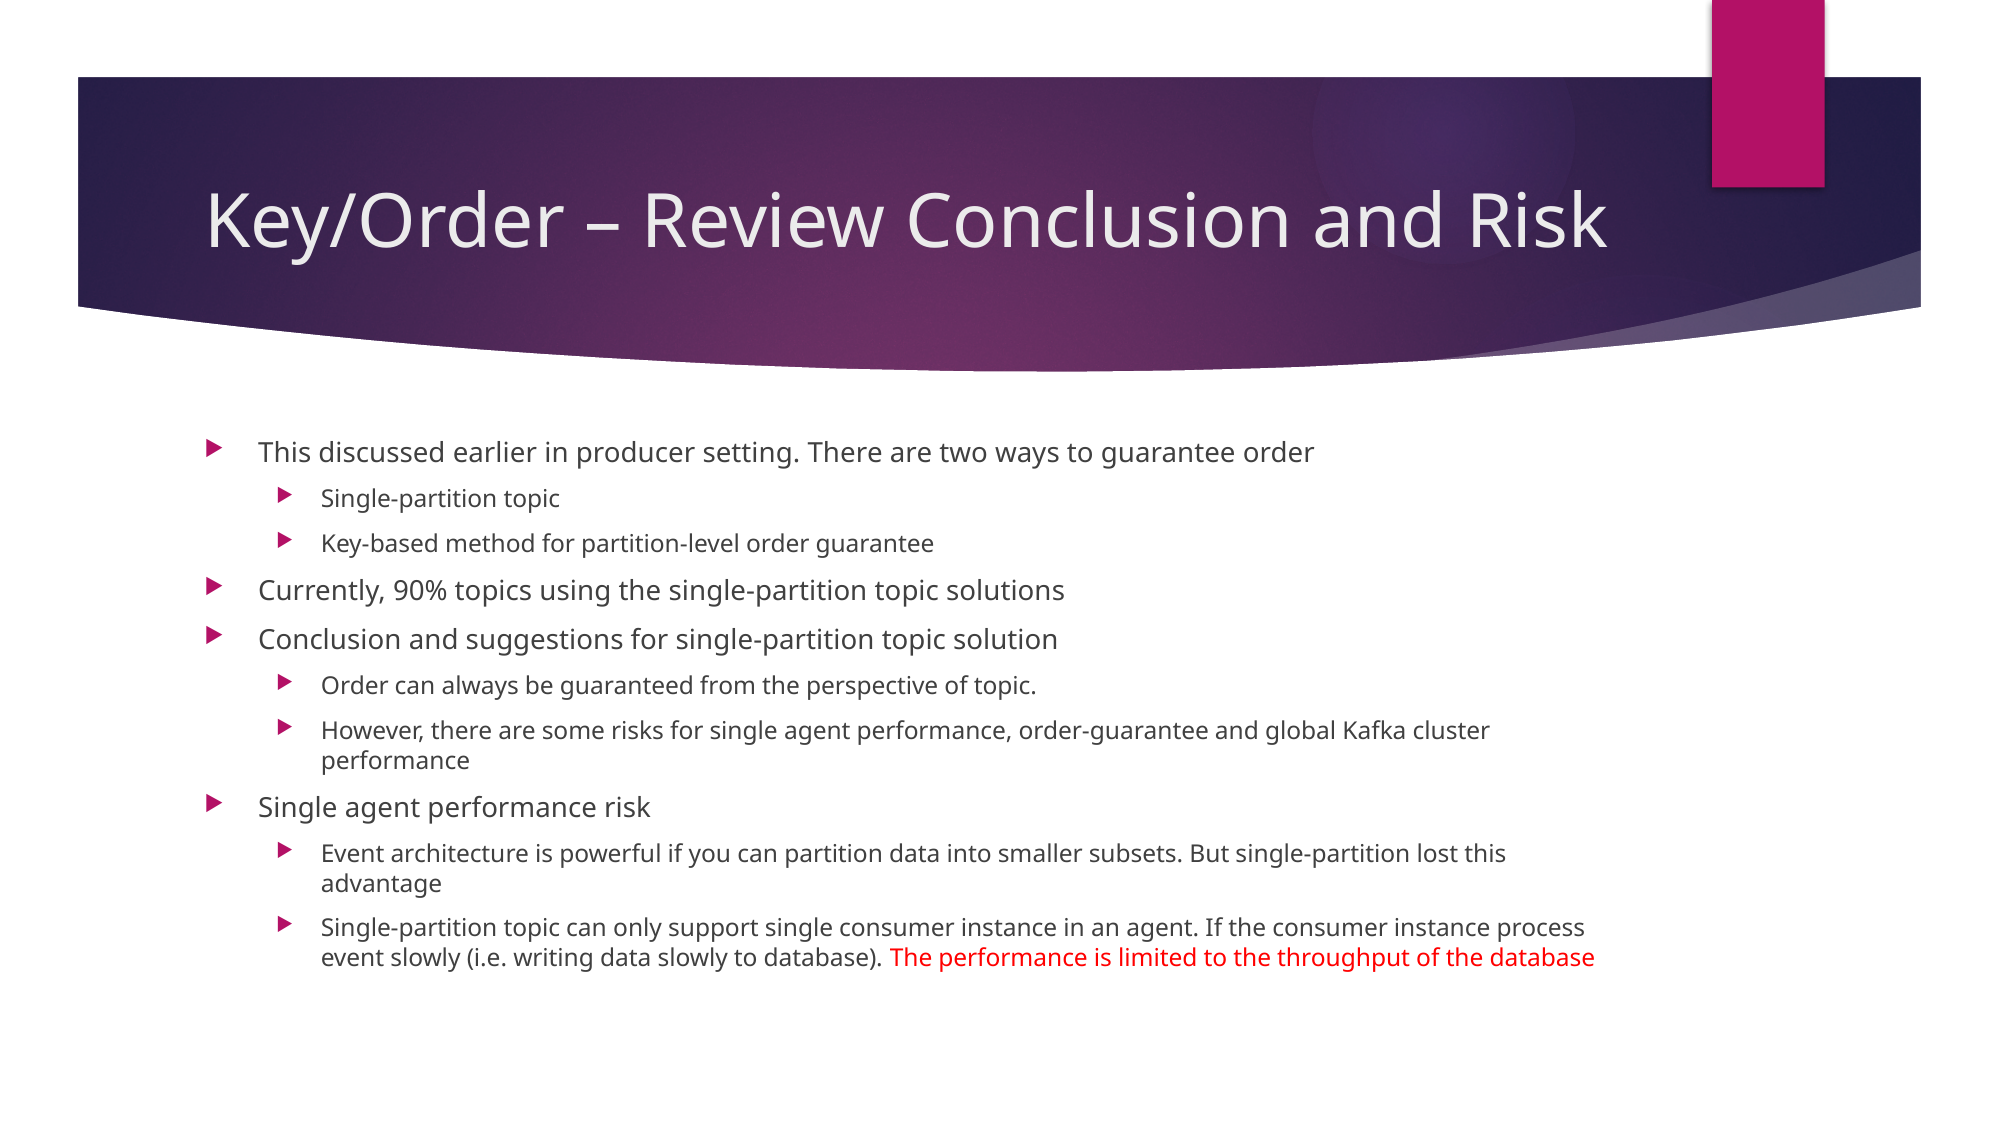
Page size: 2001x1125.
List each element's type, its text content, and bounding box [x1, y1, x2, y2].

title Key/Order – Review Conclusion and Risk [189, 159, 1627, 276]
list This discussed earlier in producer setting. There are two ways to guarantee order Single-partition topic Key-based method for partition-level order guarantee Currently, 90% topics using the single-partition topic solutions Conclusion and suggestions for single-partition topic solution Order can always be guaranteed from the perspective of topic. However, there are some risks for single agent performance, order-guarantee and global Kafka cluster performance Single agent performance risk Event architecture is powerful if you can partition data into smaller subsets. But single-partition lost this advantage Single-partition topic can only support single consumer instance in an agent. If the consumer instance process event slowly (i.e. writing data slowly to database). The performance is limited to the throughput of the database [189, 427, 1638, 988]
